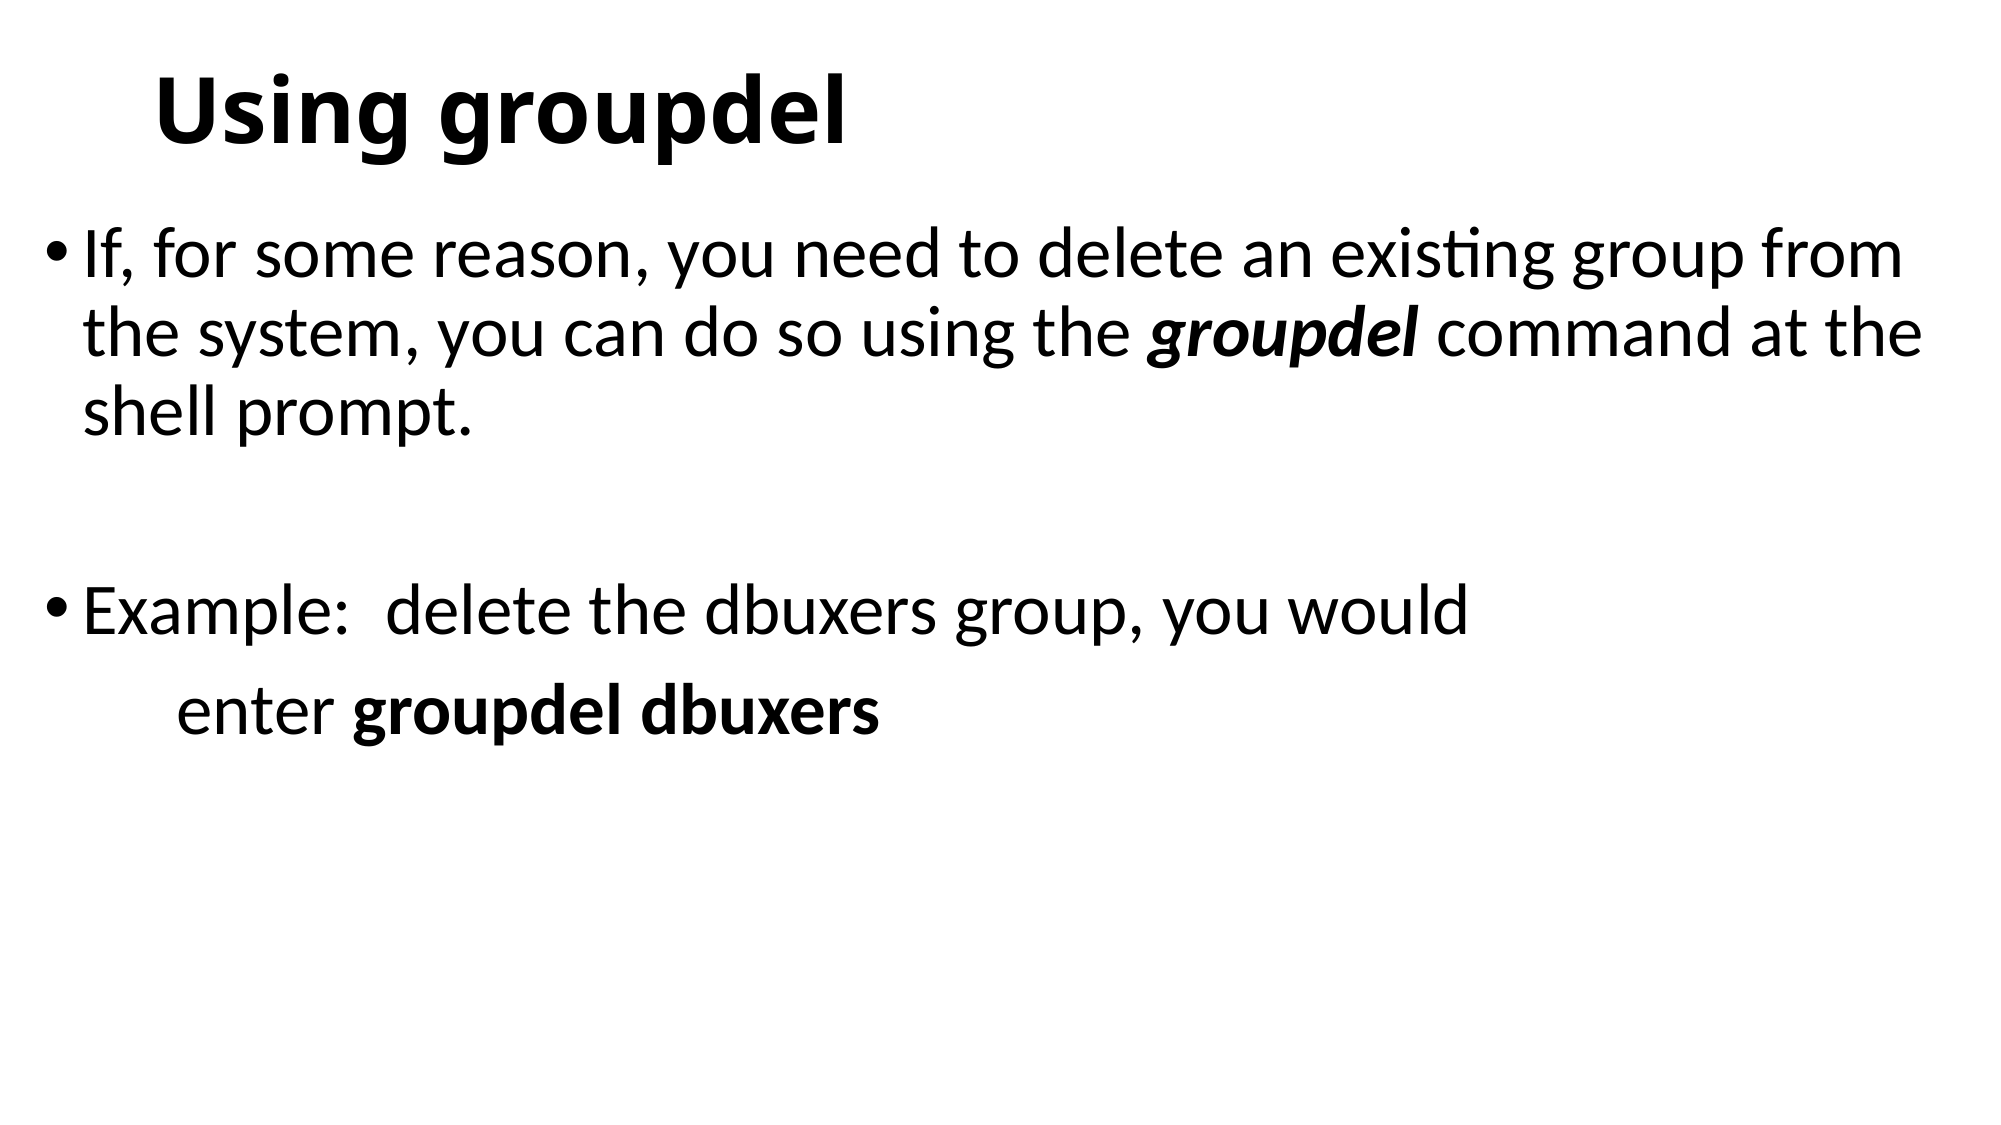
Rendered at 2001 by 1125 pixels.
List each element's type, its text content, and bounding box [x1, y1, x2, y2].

title Using groupdel [137, 59, 1863, 207]
list If, for some reason, you need to delete an existing group from the system, you can do so using the groupdel command at the shell prompt. Example: delete the dbuxers group, you would enter groupdel dbuxers [29, 207, 1974, 922]
